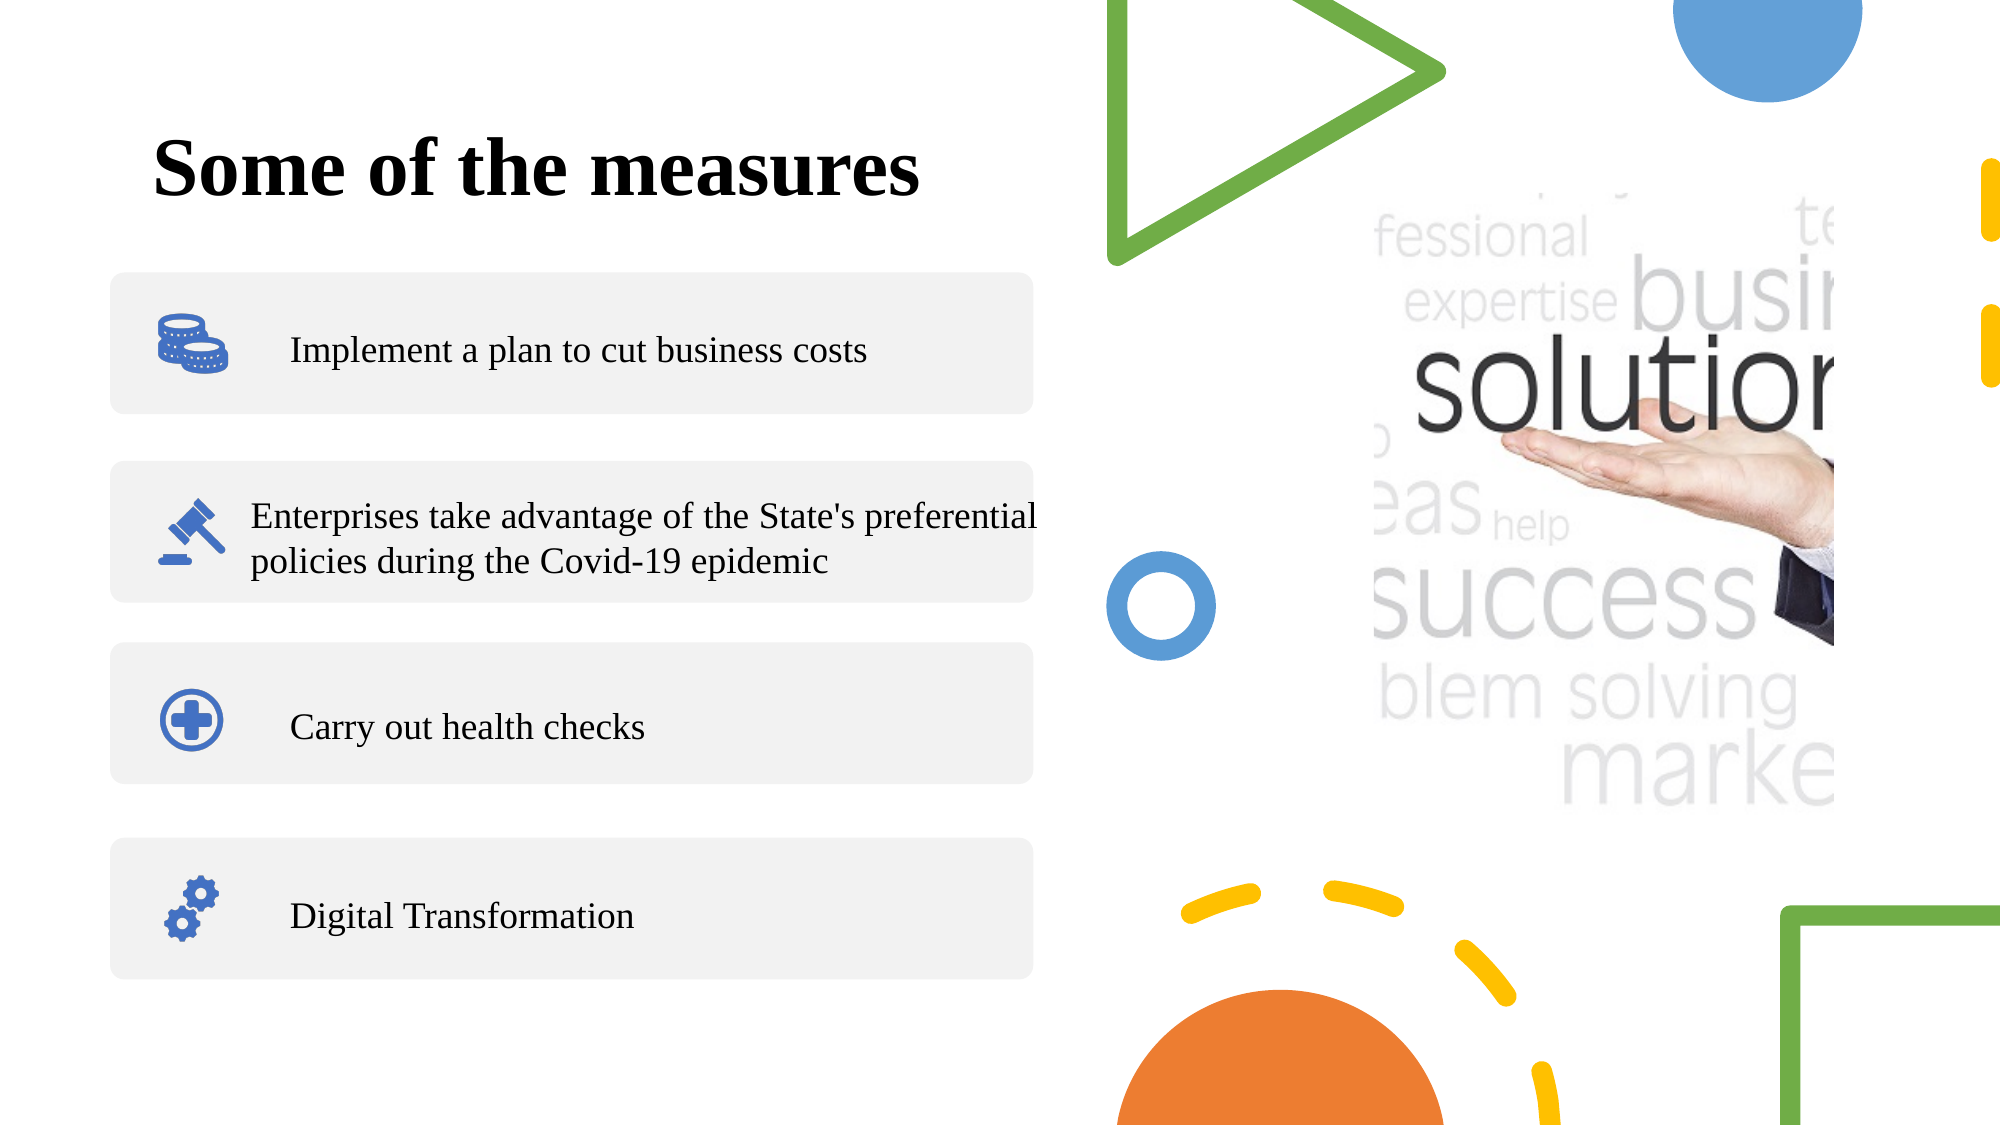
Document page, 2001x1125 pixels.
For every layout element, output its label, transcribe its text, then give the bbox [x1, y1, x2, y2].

text_box [0, 0, 2000, 1125]
text_box Some of the measures [137, 59, 1023, 271]
text_box [1180, 883, 1261, 924]
text_box [1107, 0, 1447, 267]
text_box [1323, 880, 1405, 918]
text_box [1780, 905, 2000, 1125]
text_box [127, 271, 1051, 990]
text_box [1115, 988, 1445, 1125]
text_box [1671, 0, 1864, 104]
text_box [1454, 939, 1517, 1007]
text_box [1531, 1061, 1561, 1125]
picture [1373, 192, 1834, 827]
text_box [1115, 560, 1207, 652]
